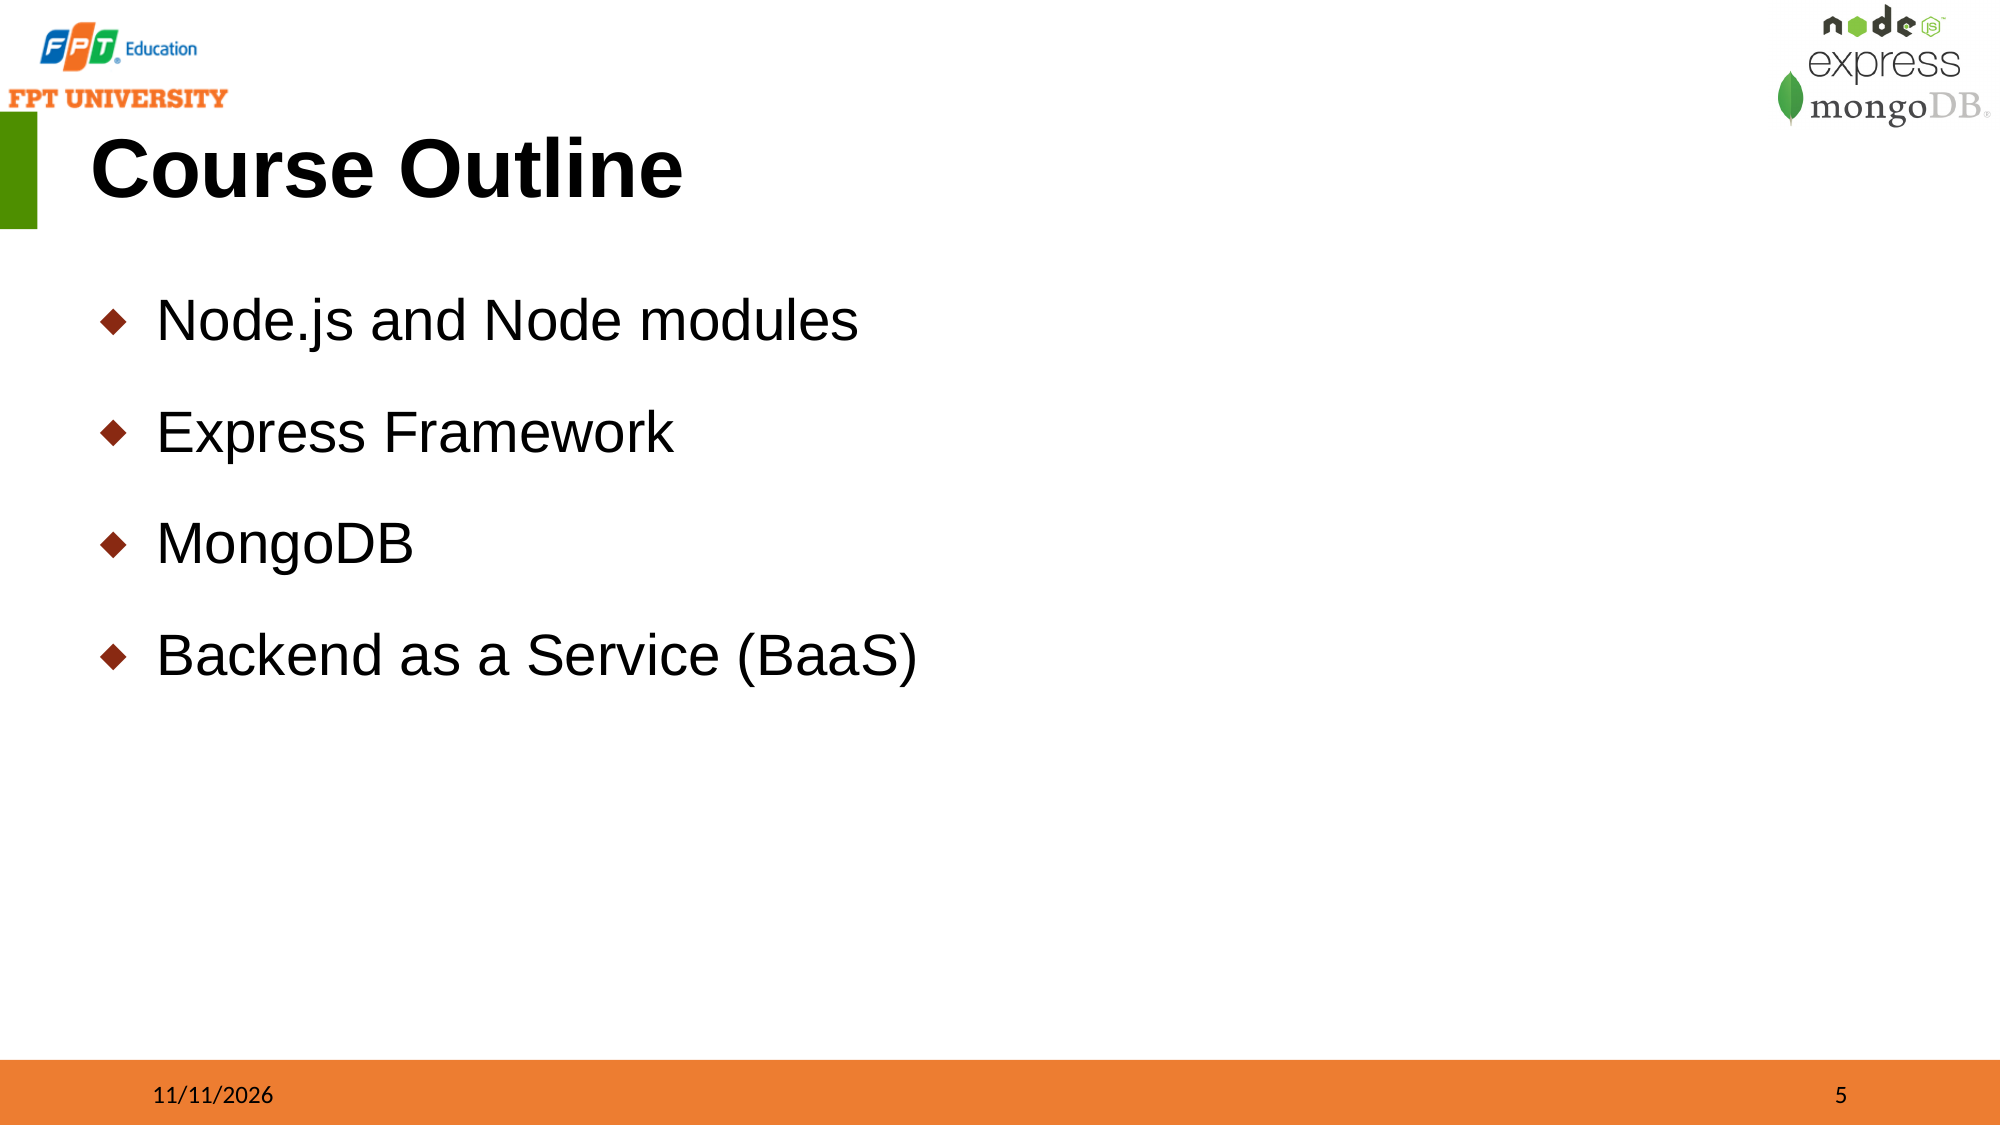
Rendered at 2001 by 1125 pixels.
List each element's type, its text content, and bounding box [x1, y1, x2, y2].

title Course Outline [37, 111, 1978, 230]
picture [1768, 0, 2000, 130]
picture [0, 5, 237, 111]
list Node.js and Node modules Express Framework MongoDB Backend as a Service (BaaS) [84, 254, 1978, 1014]
slide_number 5 [1412, 1063, 1863, 1124]
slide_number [137, 1063, 588, 1124]
